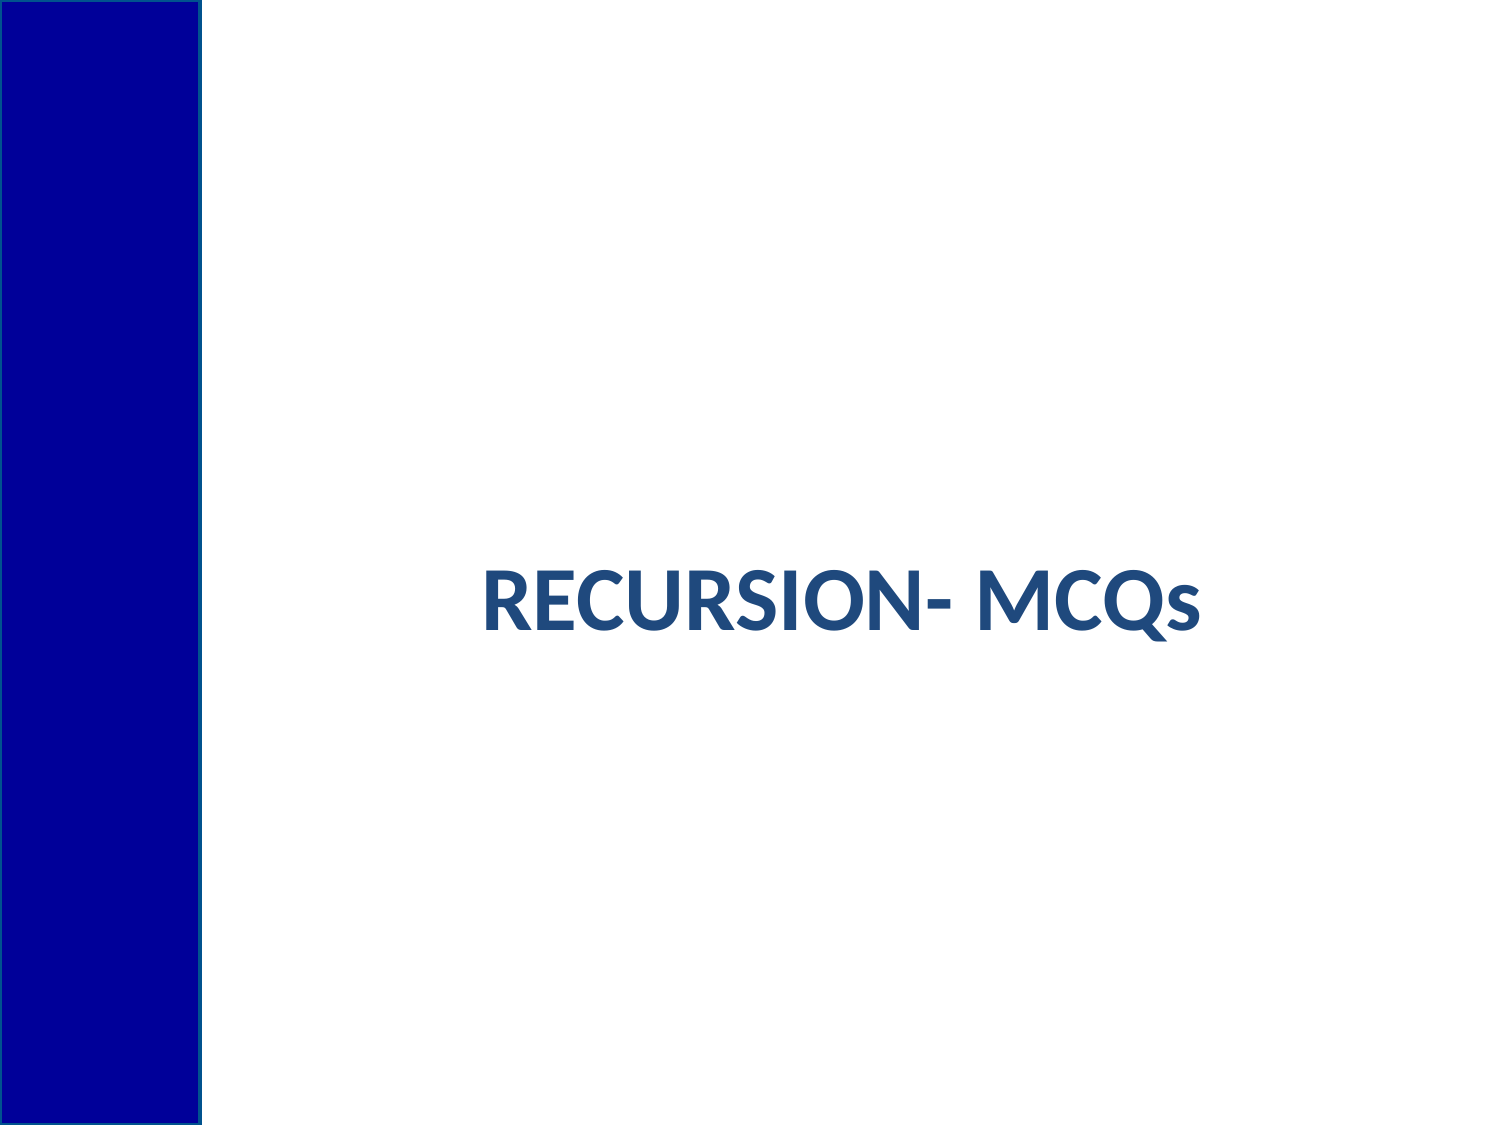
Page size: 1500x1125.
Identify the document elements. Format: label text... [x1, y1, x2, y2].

title RECURSION- MCQs [200, 500, 1484, 688]
